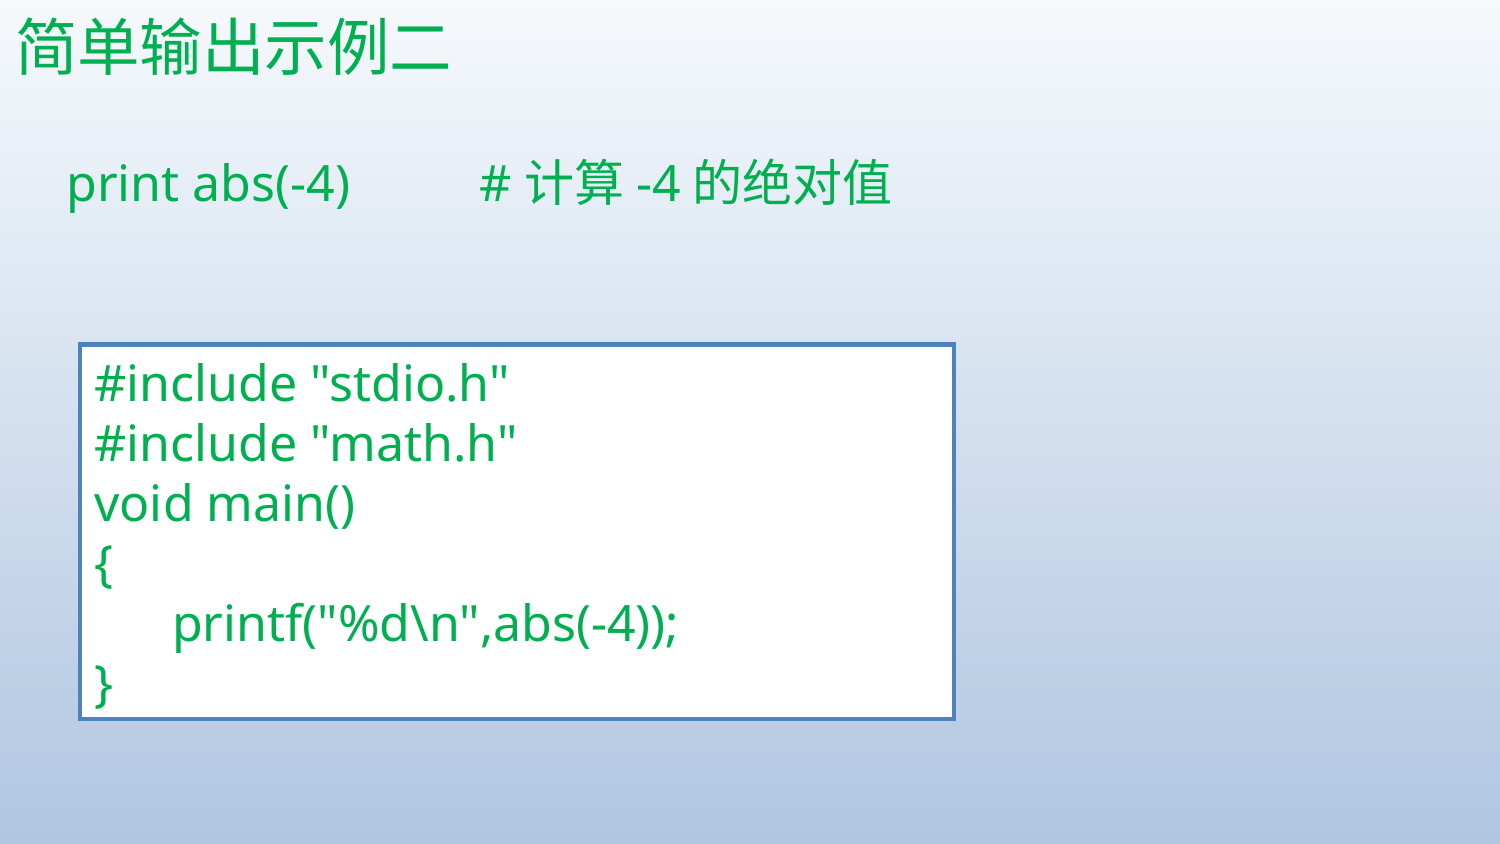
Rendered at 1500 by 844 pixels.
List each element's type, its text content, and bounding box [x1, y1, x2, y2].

title 简单输出示例二 [0, 8, 1125, 88]
list print abs(-4) #计算-4的绝对值 [46, 114, 1454, 809]
text_box #include "stdio.h" #include "math.h" void main() { printf("%d\n",abs(-4)); } [79, 344, 954, 720]
